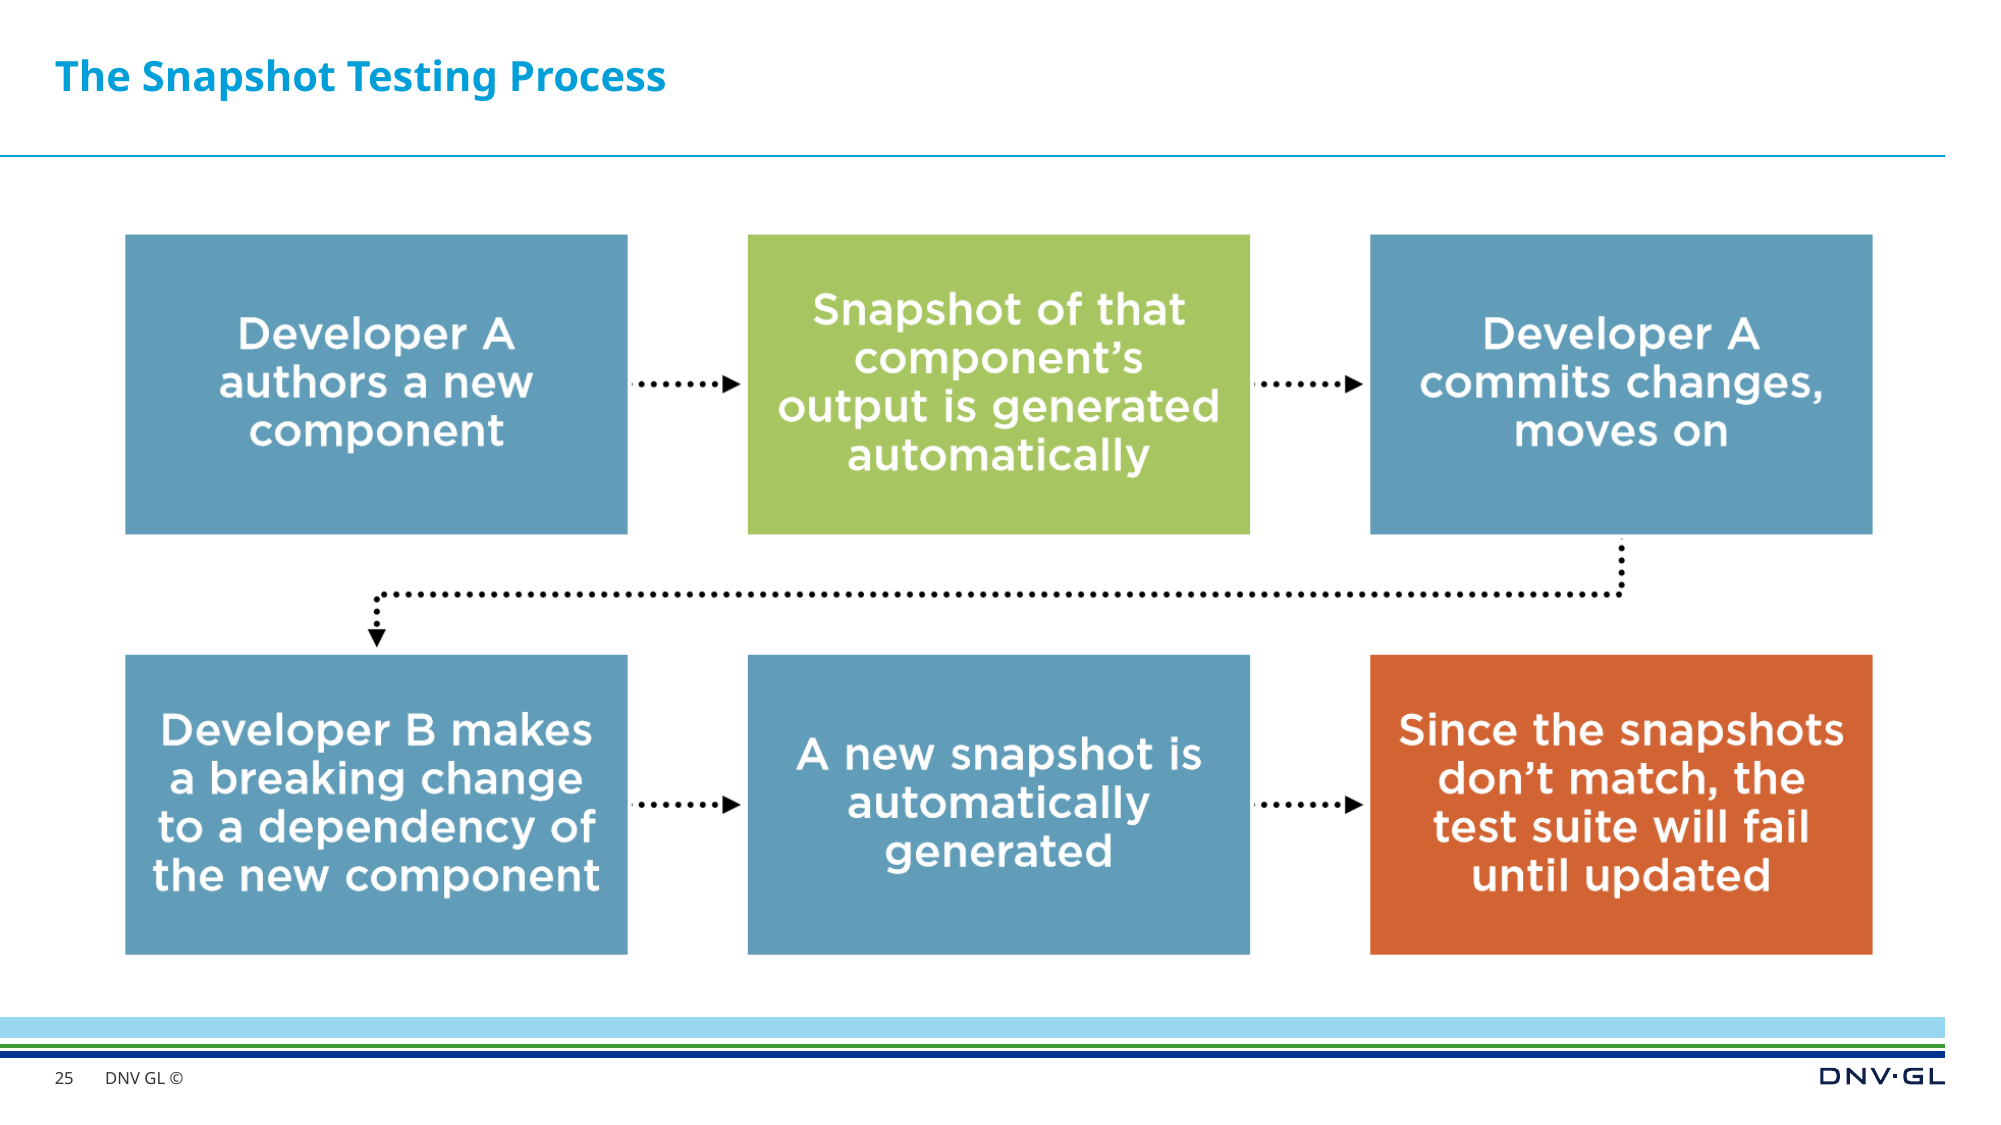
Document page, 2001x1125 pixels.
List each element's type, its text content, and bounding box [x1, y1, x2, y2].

title The Snapshot Testing Process [54, 39, 1945, 150]
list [105, 207, 1895, 971]
slide_number 25 [54, 1067, 101, 1098]
